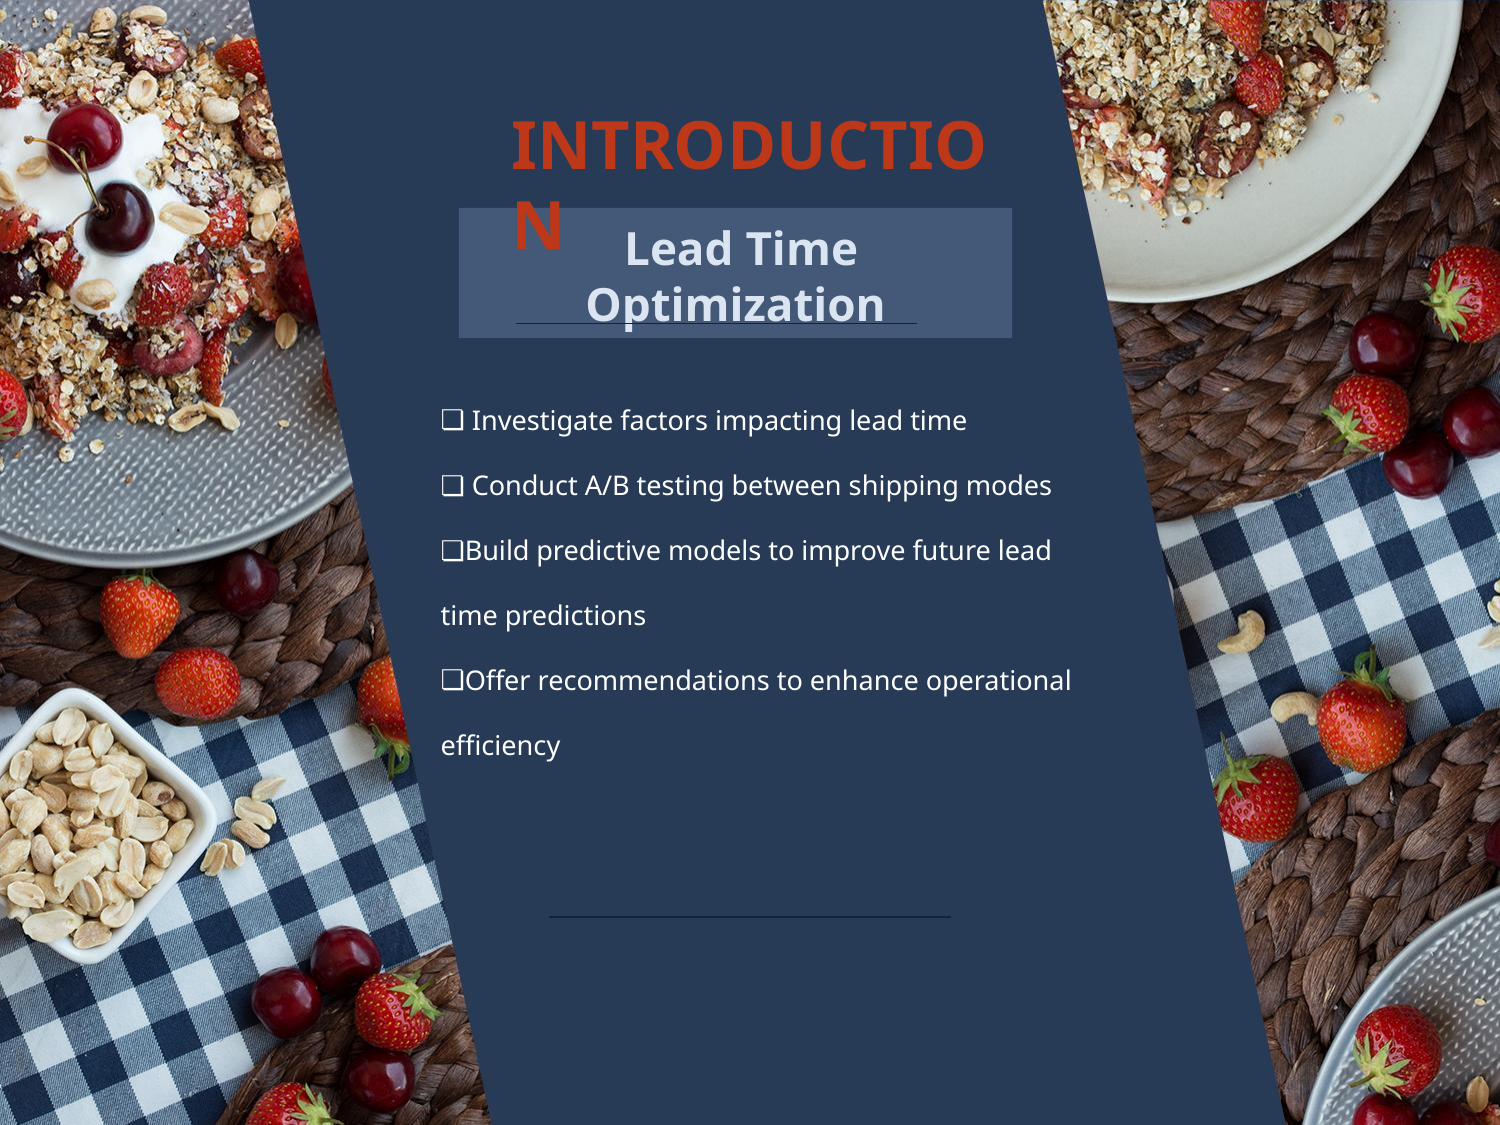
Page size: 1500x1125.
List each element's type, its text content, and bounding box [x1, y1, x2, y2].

picture [0, 0, 1500, 1125]
text_box Lead Time Optimization [458, 207, 1013, 338]
text_box INTRODUCTION [496, 95, 1050, 271]
text_box Investigate factors impacting lead time Conduct A/B testing between shipping modes Build predictive models to improve future lead time predictions Offer recommendations to enhance operational efficiency [425, 363, 1126, 769]
